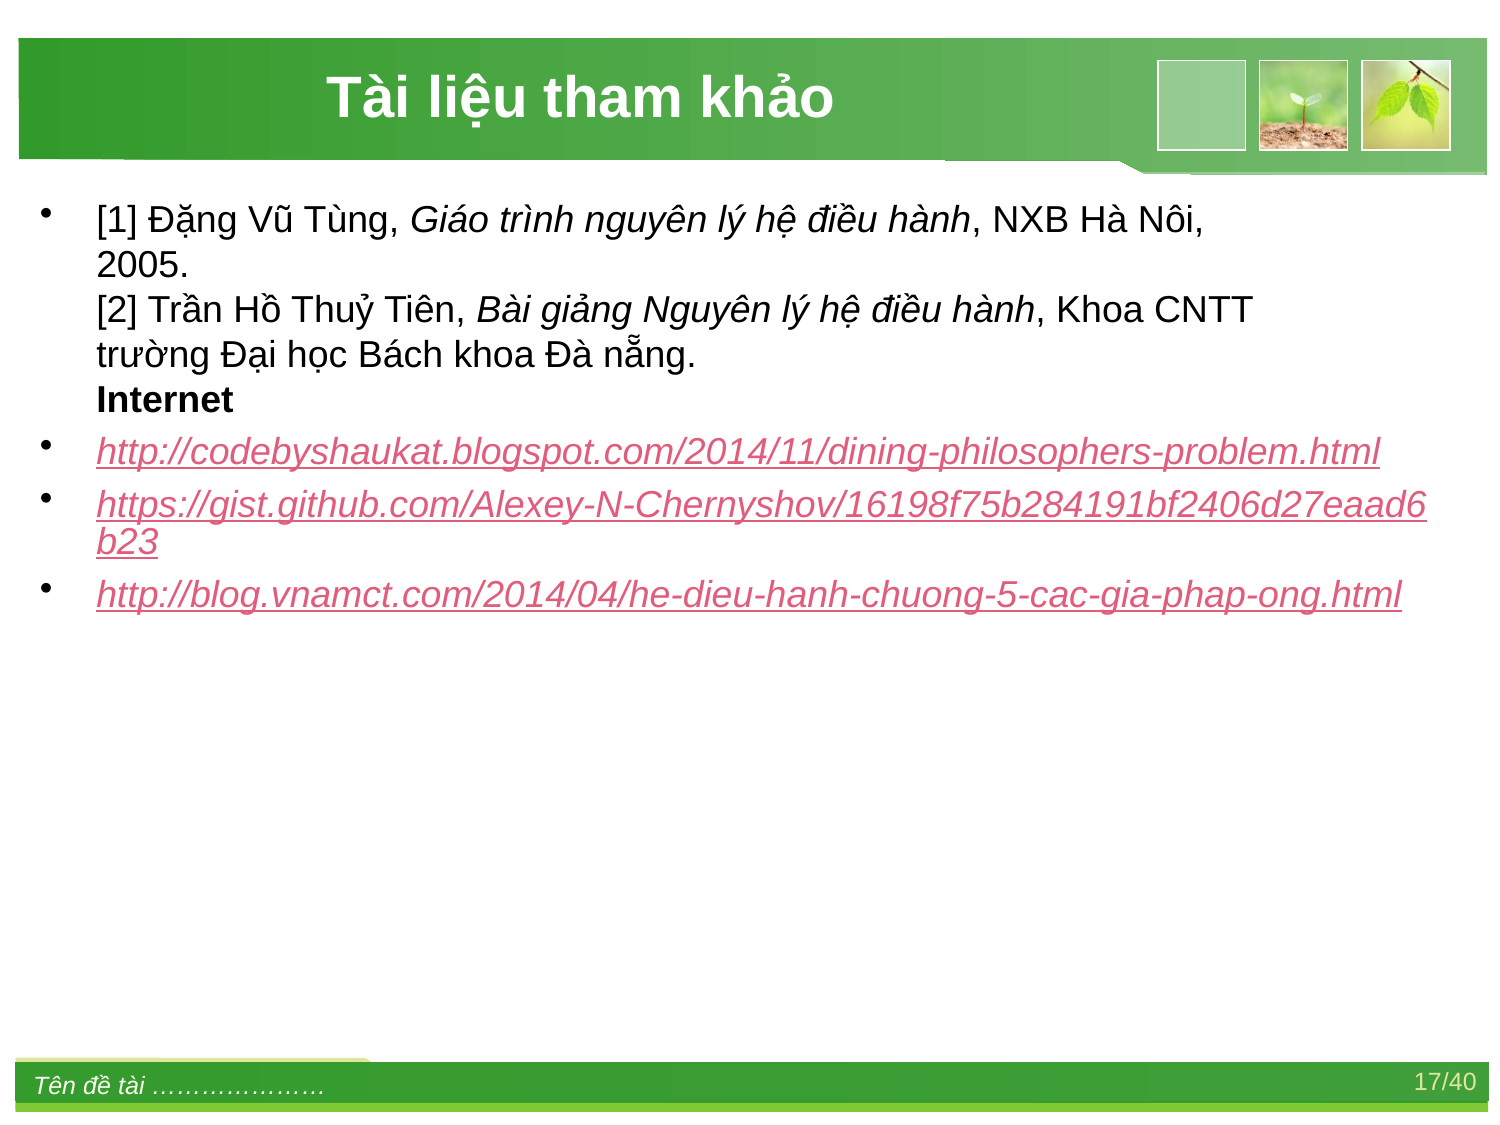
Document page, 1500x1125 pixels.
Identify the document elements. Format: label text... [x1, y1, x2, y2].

text_box Tài liệu tham khảo [24, 37, 1138, 150]
text_box [1] Đặng Vũ Tùng, Giáo trình nguyên lý hệ điều hành, NXB Hà Nôi, 2005. [2] Trần Hồ Thuỷ Tiên, Bài giảng Nguyên lý hệ điều hành, Khoa CNTT trường Đại học Bách khoa Đà nẵng. Internet http://codebyshaukat.blogspot.com/2014/11/dining-philosophers-problem.html https://gist.github.com/Alexey-N-Chernyshov/16198f75b284191bf2406d27eaad6b23 http://blog.vnamct.com/2014/04/he-dieu-hanh-chuong-5-cac-gia-phap-ong.html [24, 187, 1450, 1038]
picture [1260, 61, 1347, 149]
picture [1363, 61, 1449, 149]
picture [15, 1062, 1489, 1101]
